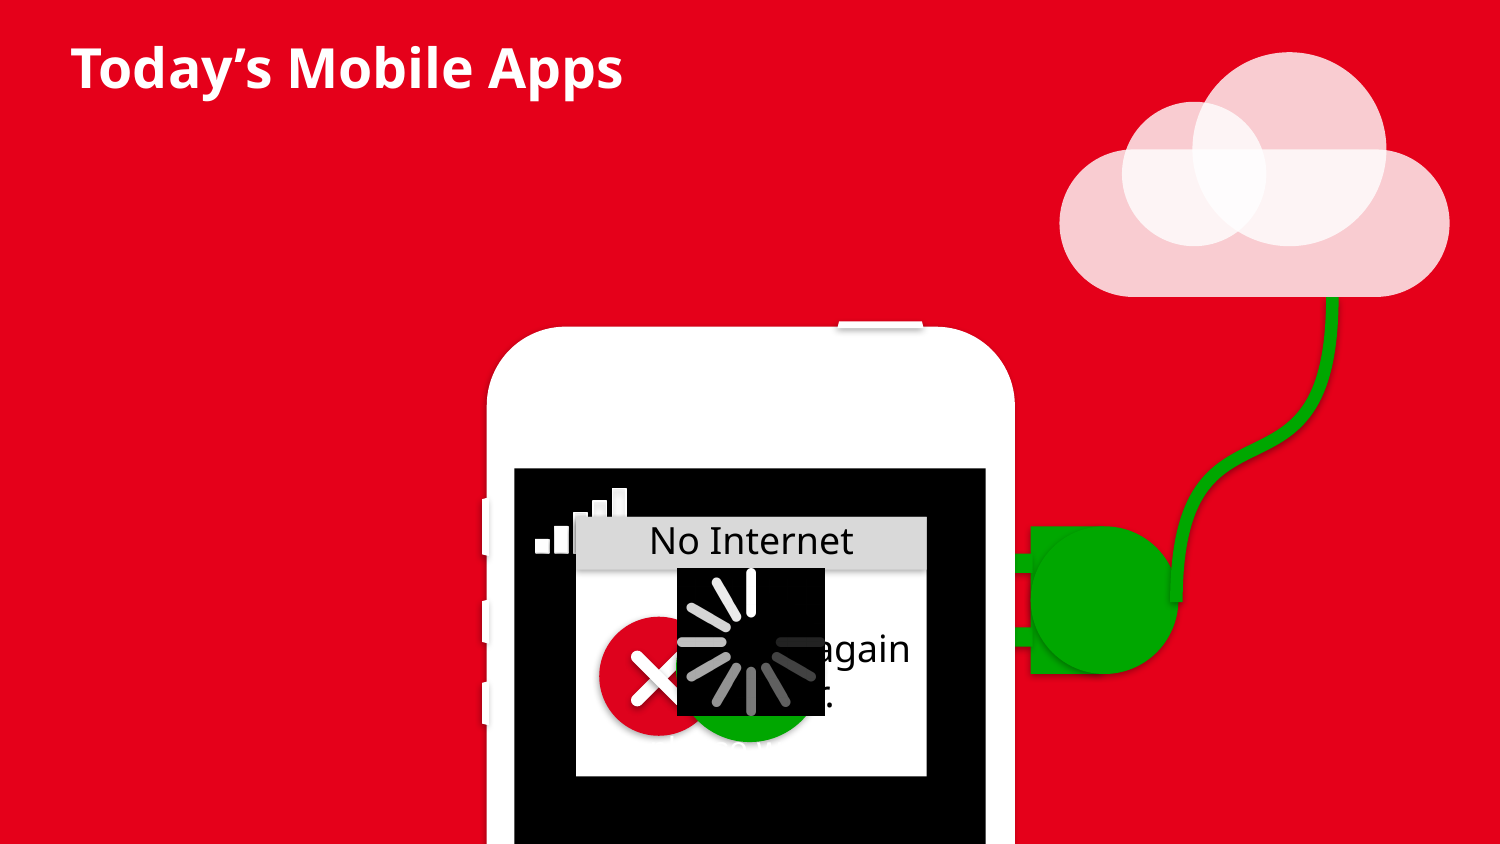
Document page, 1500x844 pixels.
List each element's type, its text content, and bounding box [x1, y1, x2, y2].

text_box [482, 321, 1016, 844]
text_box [575, 516, 927, 777]
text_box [956, 296, 1333, 675]
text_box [534, 488, 627, 554]
text_box Today’s Mobile Apps [70, 32, 1221, 100]
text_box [1059, 51, 1450, 298]
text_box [633, 568, 867, 776]
